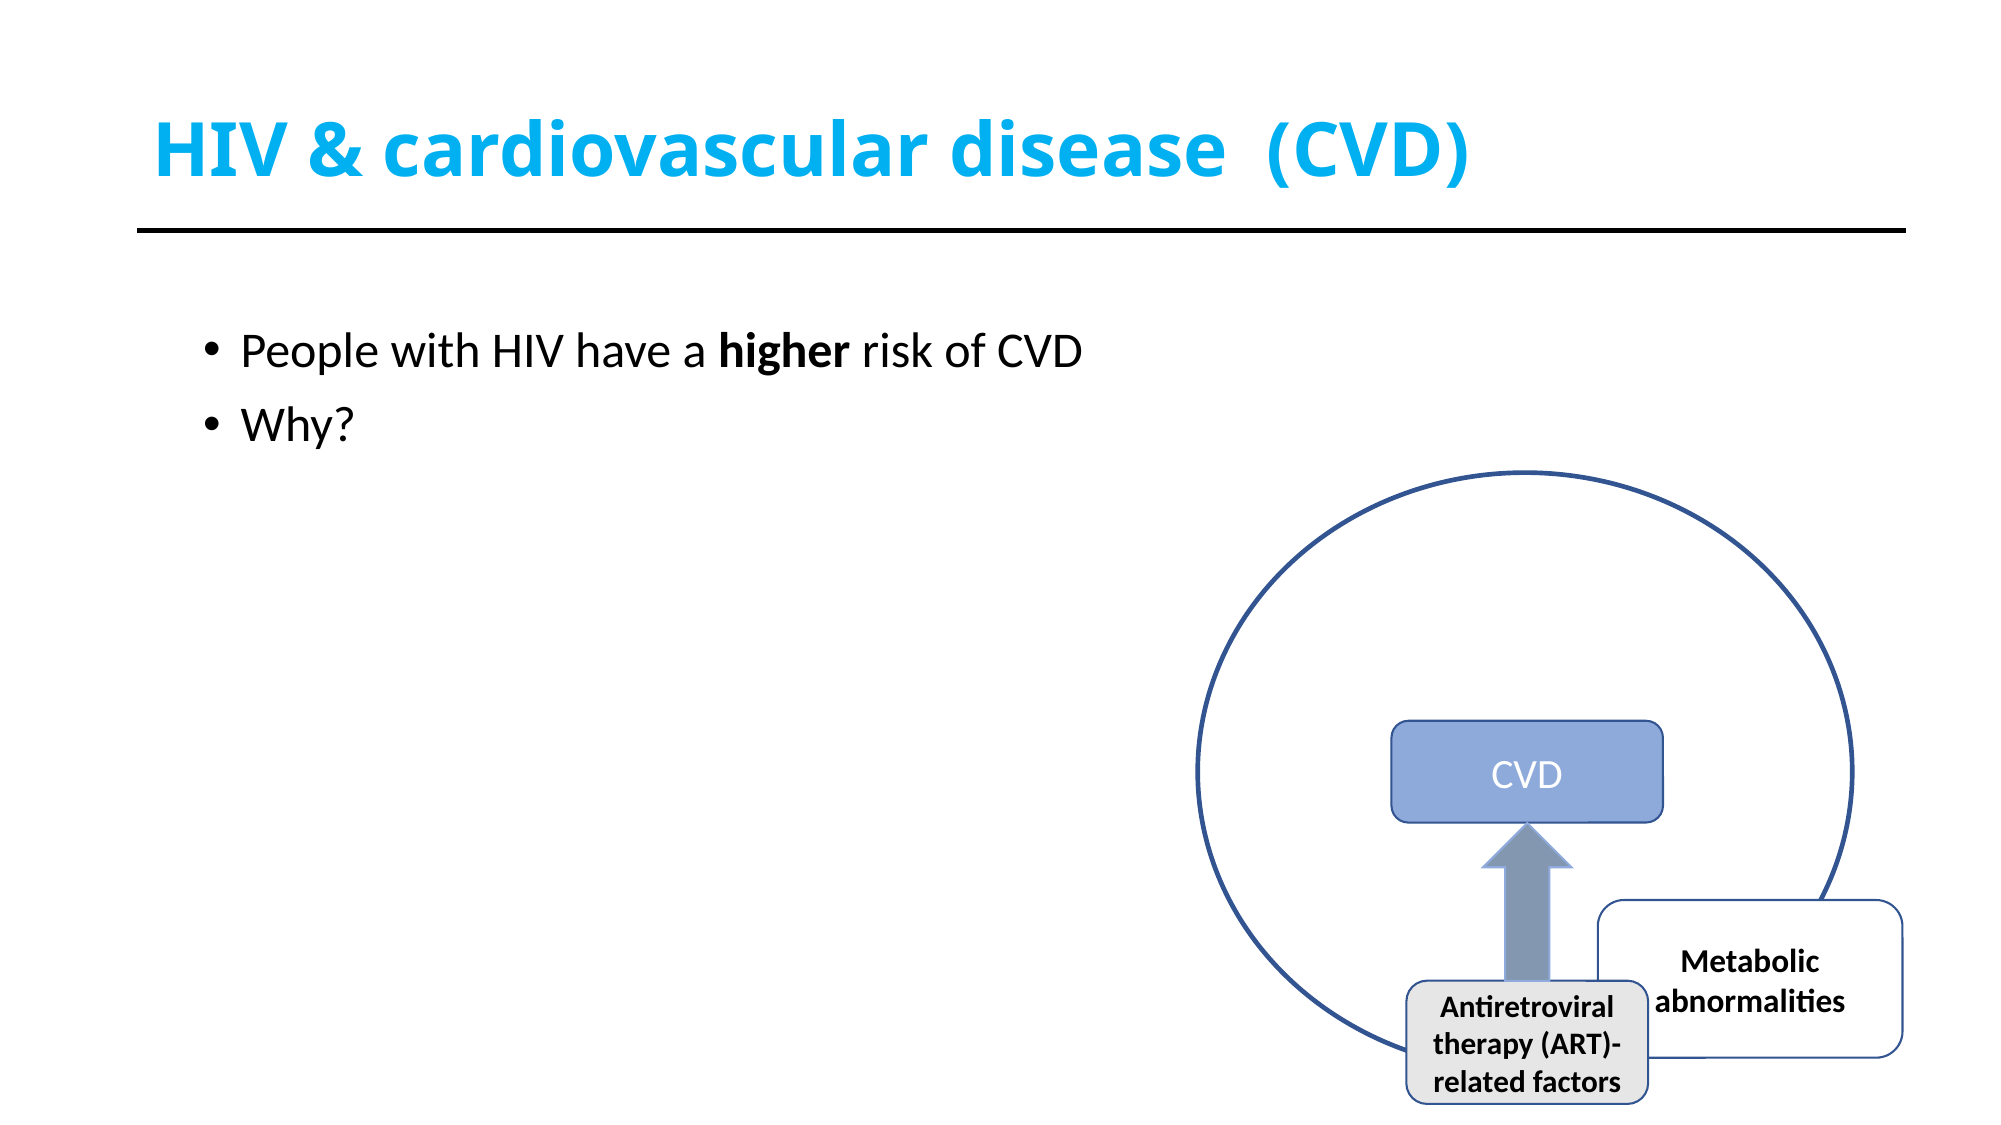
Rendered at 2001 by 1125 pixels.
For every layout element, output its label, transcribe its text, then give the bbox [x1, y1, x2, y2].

text_box [1480, 821, 1574, 982]
text_box CVD [1390, 719, 1665, 824]
text_box [1812, 625, 1854, 898]
text_box Metabolic abnormalities [1650, 898, 1904, 1059]
text_box Antiretroviral therapy (ART)-related factors [1405, 979, 1650, 1105]
title HIV & cardiovascular disease (CVD) [137, 43, 2000, 261]
list People with HIV have a higher risk of CVD Why? [188, 316, 1812, 1031]
text_box [1359, 1031, 1405, 1051]
